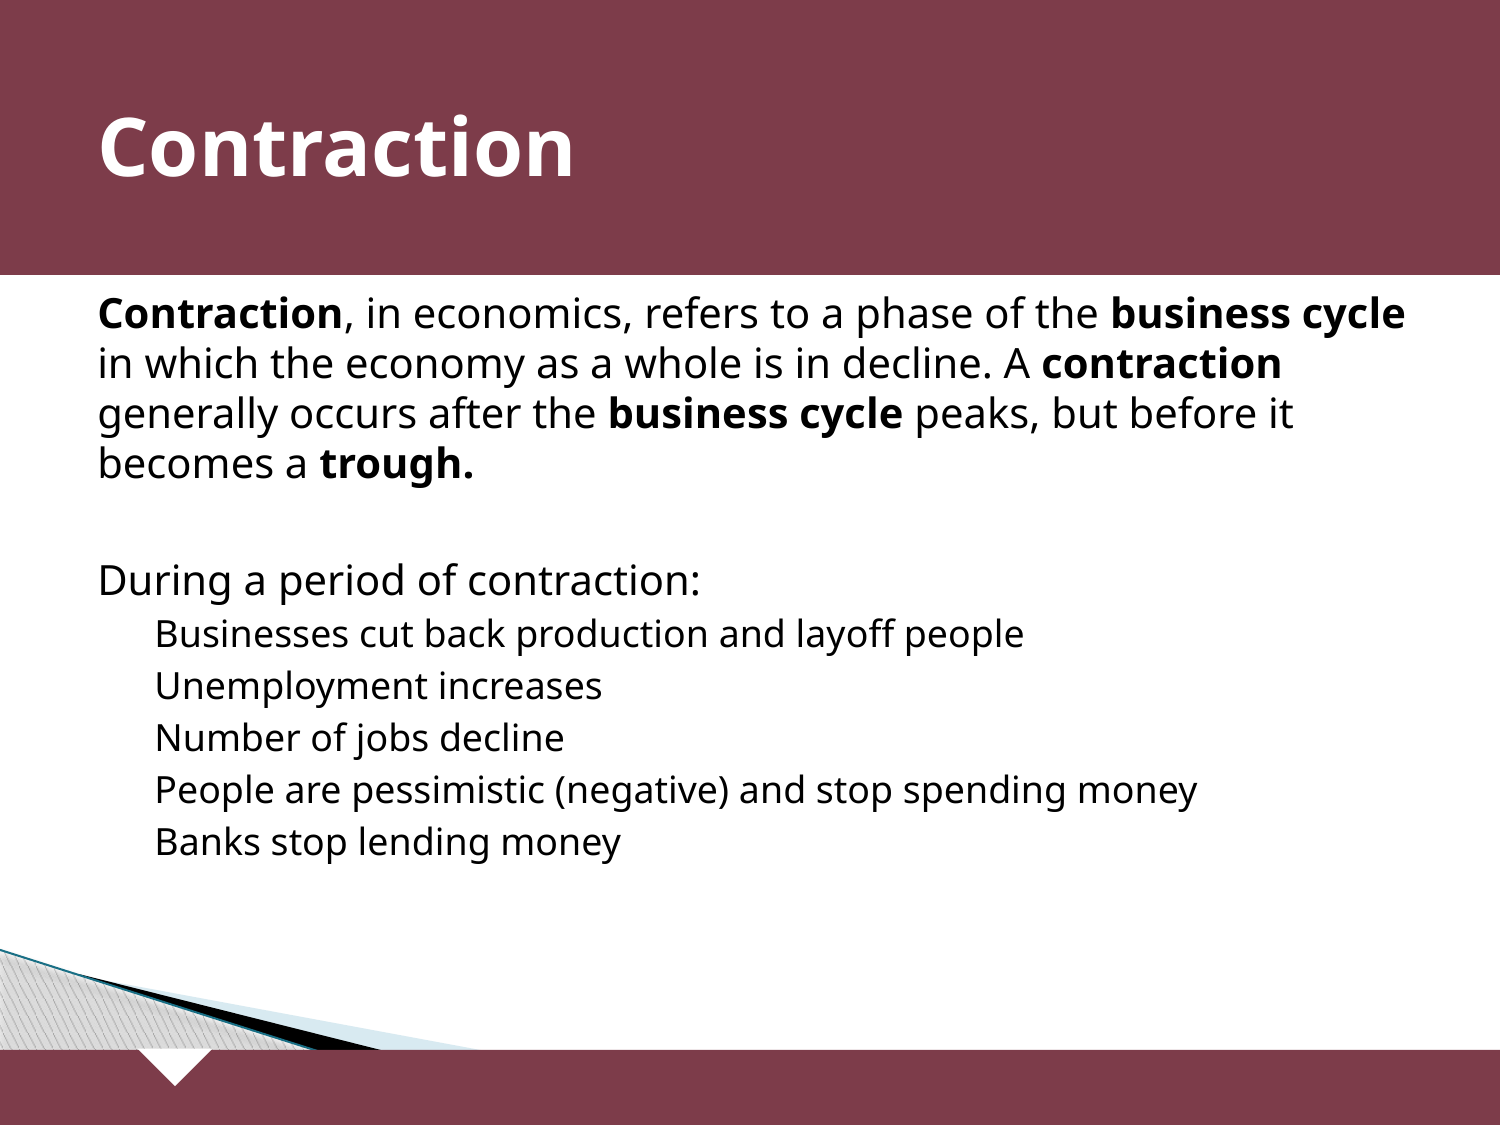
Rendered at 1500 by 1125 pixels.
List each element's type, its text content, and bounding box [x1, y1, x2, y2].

list Contraction, in economics, refers to a phase of the business cycle in which the economy as a whole is in decline. A contraction generally occurs after the business cycle peaks, but before it becomes a trough. During a period of contraction: Businesses cut back production and layoff people Unemployment increases Number of jobs decline People are pessimistic (negative) and stop spending money Banks stop lending money [82, 278, 1445, 988]
title Contraction [82, 87, 1425, 200]
